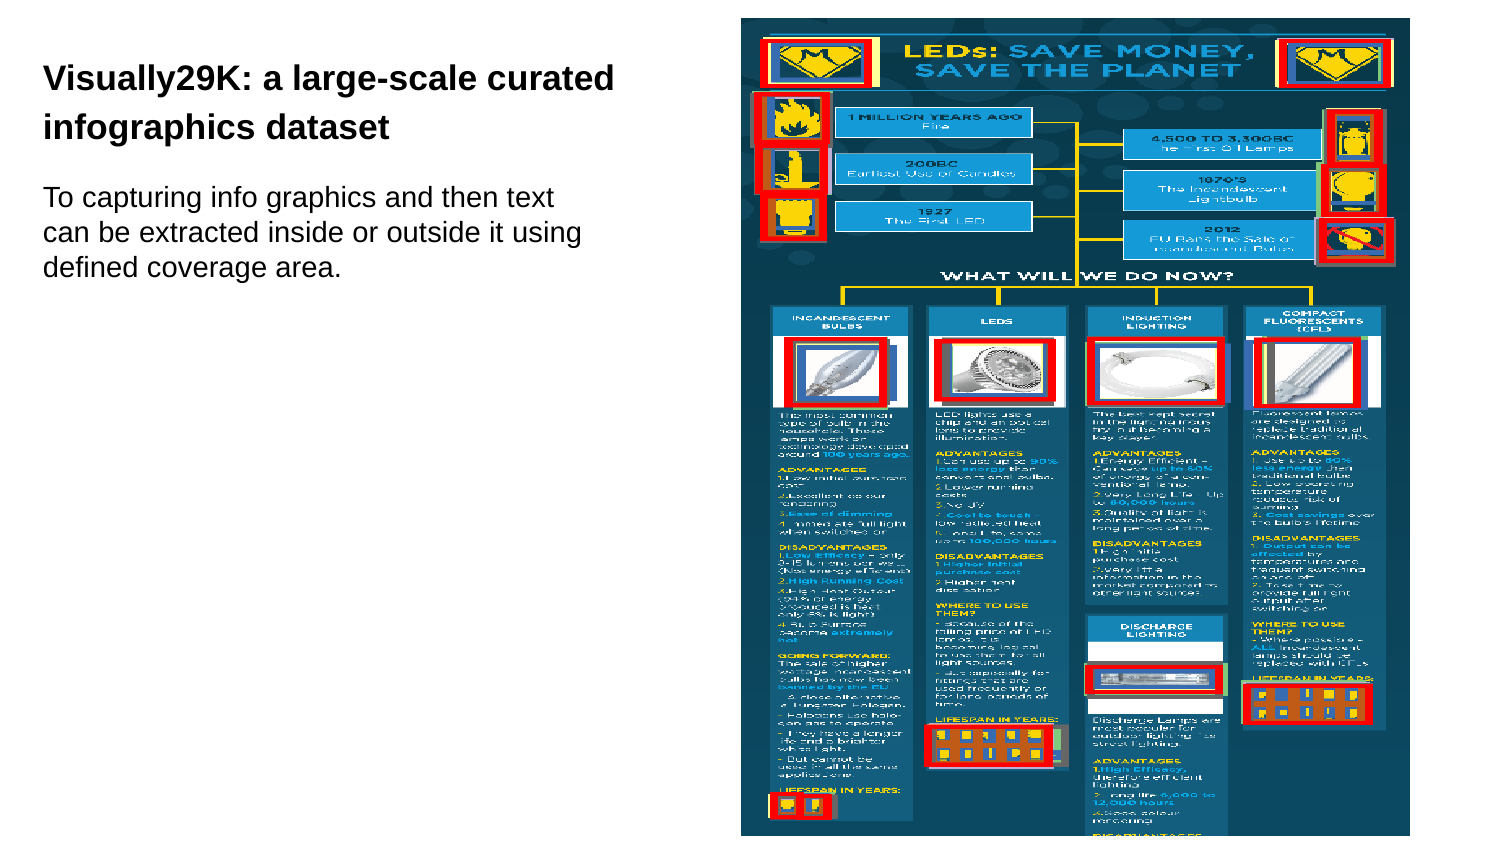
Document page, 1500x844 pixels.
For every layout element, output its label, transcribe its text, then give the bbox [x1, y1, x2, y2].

text_box Visually29K: a large-scale curated infographics dataset [27, 34, 671, 162]
picture [676, 7, 1428, 836]
text_box To capturing info graphics and then text can be extracted inside or outside it using defined coverage area. [27, 163, 623, 298]
